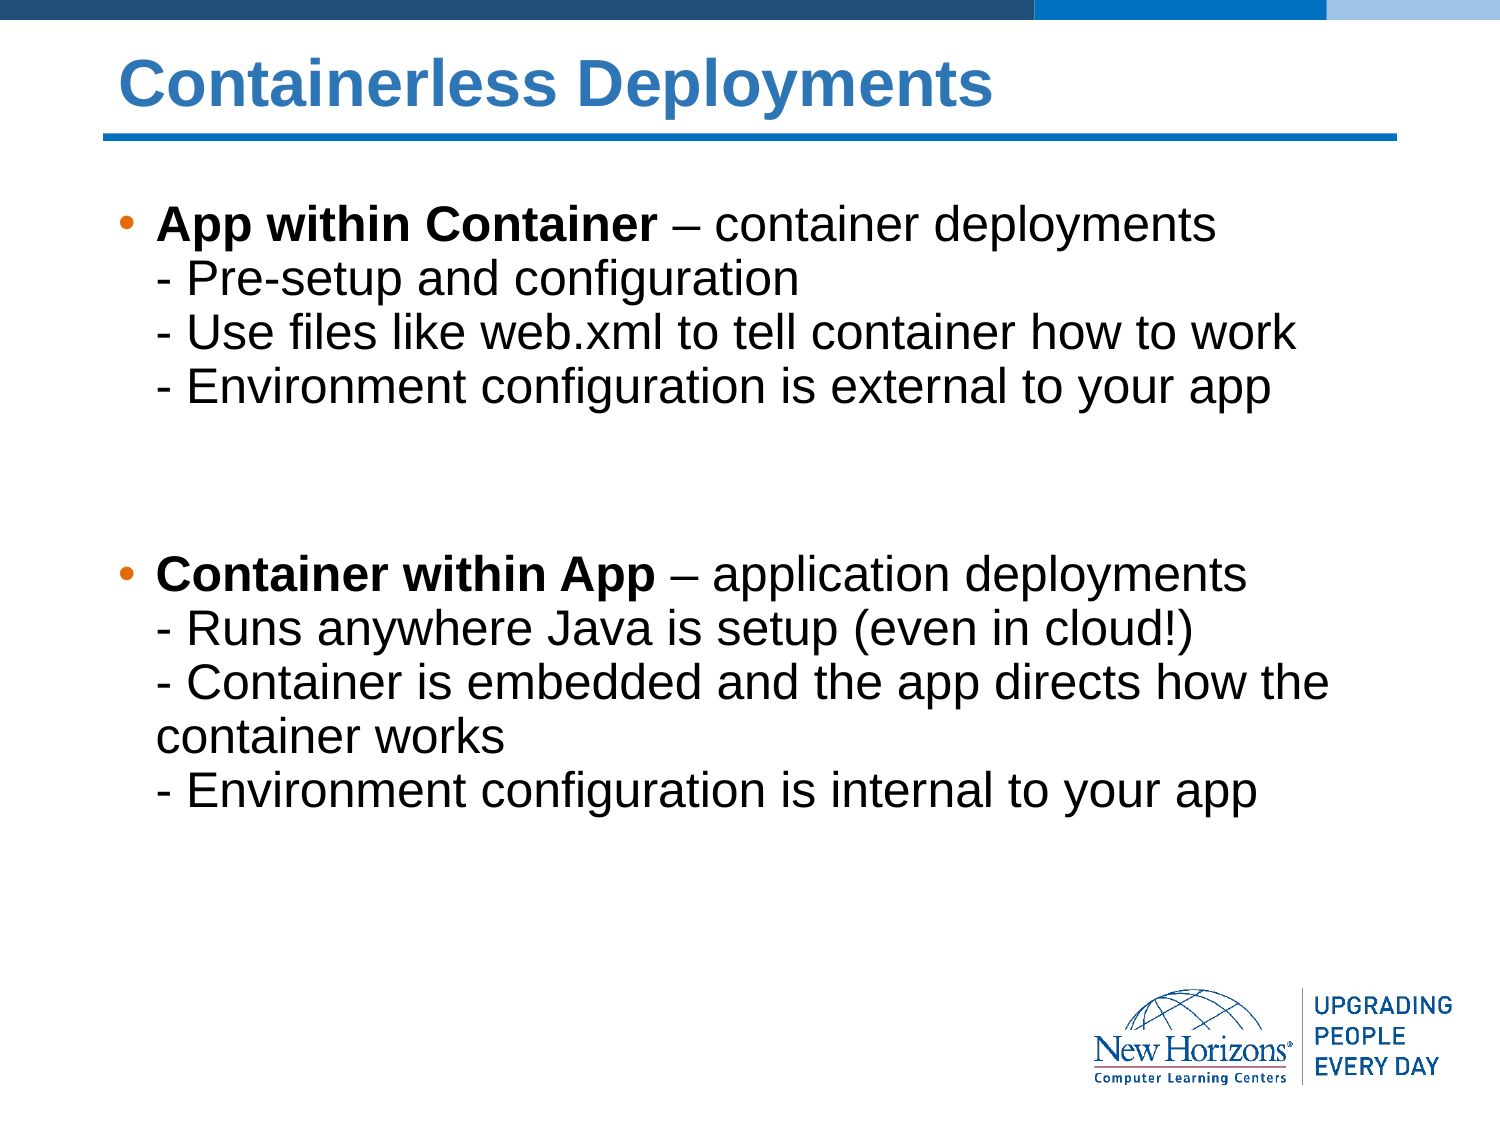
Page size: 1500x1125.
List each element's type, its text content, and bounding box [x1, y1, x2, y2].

list App within Container – container deployments - Pre-setup and configuration - Use files like web.xml to tell container how to work - Environment configuration is external to your app Container within App – application deployments - Runs anywhere Java is setup (even in cloud!) - Container is embedded and the app directs how the container works - Environment configuration is internal to your app [103, 190, 1397, 1013]
picture [1091, 983, 1458, 1087]
title Containerless Deployments [103, 36, 1397, 134]
